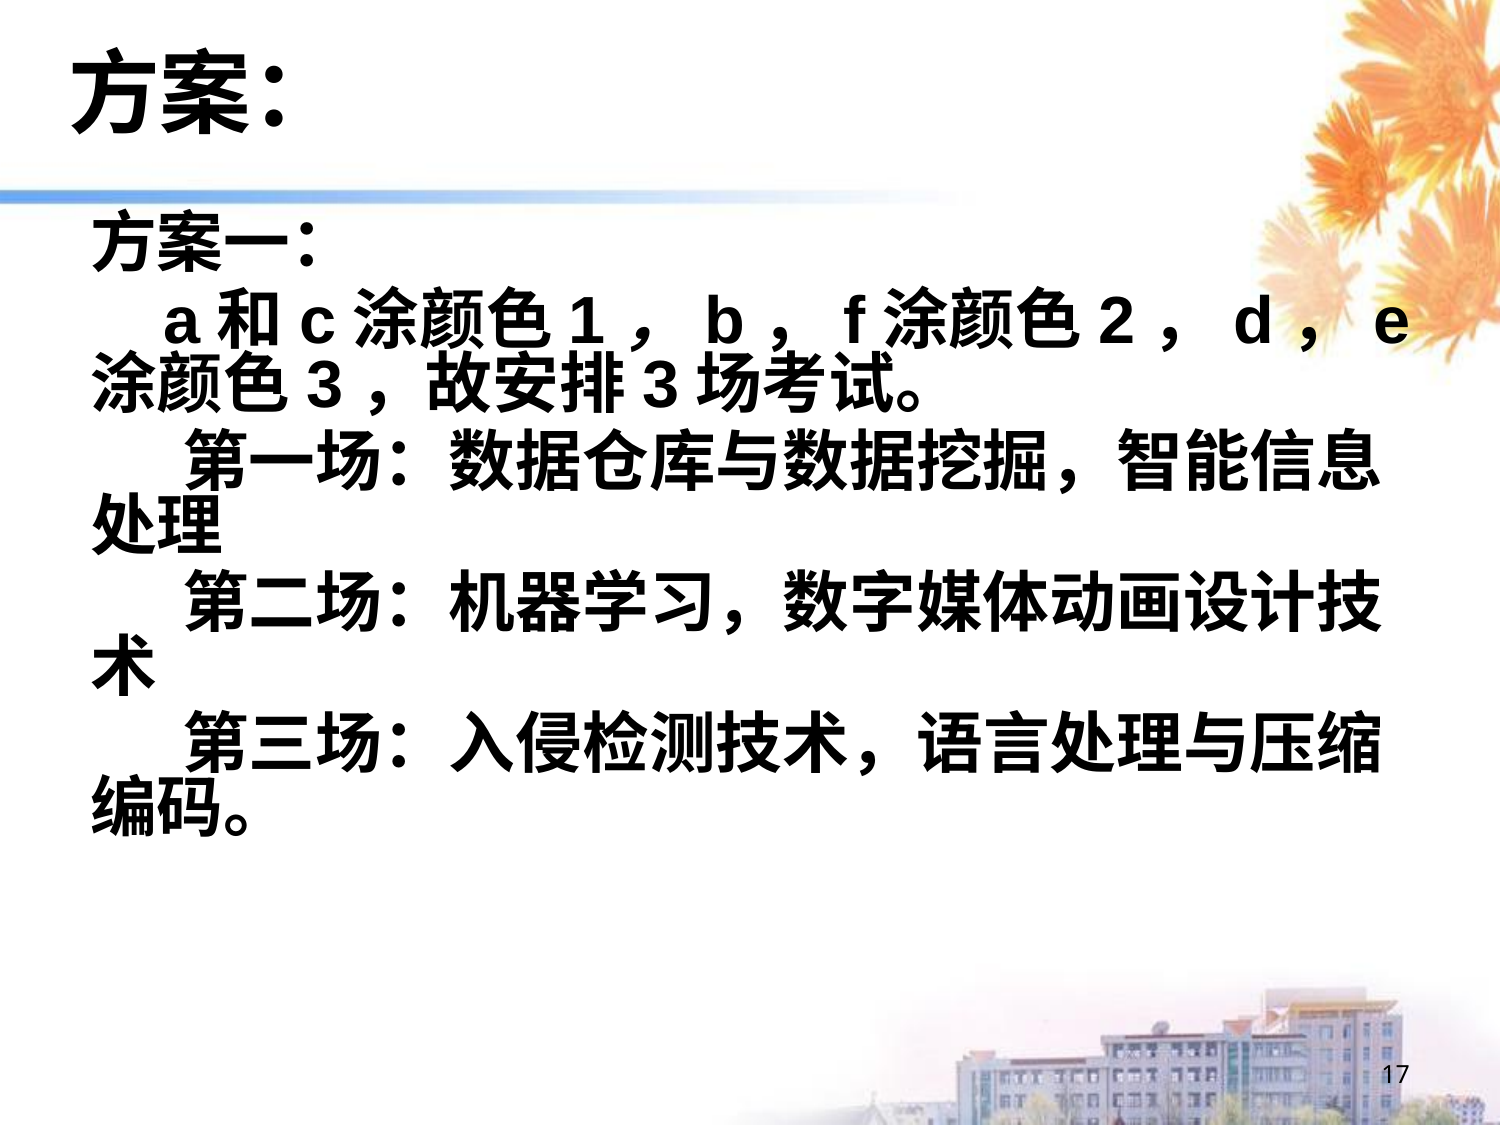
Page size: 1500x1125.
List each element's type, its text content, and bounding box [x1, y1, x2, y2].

picture [0, 0, 1500, 1125]
slide_number 17 [1074, 1024, 1426, 1101]
list 方案一： a和c涂颜色1，b，f涂颜色2，d，e涂颜色3，故安排3场考试。 第一场：数据仓库与数据挖掘，智能信息处理 第二场：机器学习，数字媒体动画设计技术 第三场：入侵检测技术，语言处理与压缩编码。 [74, 207, 1459, 963]
title 方案： [52, 0, 1367, 181]
